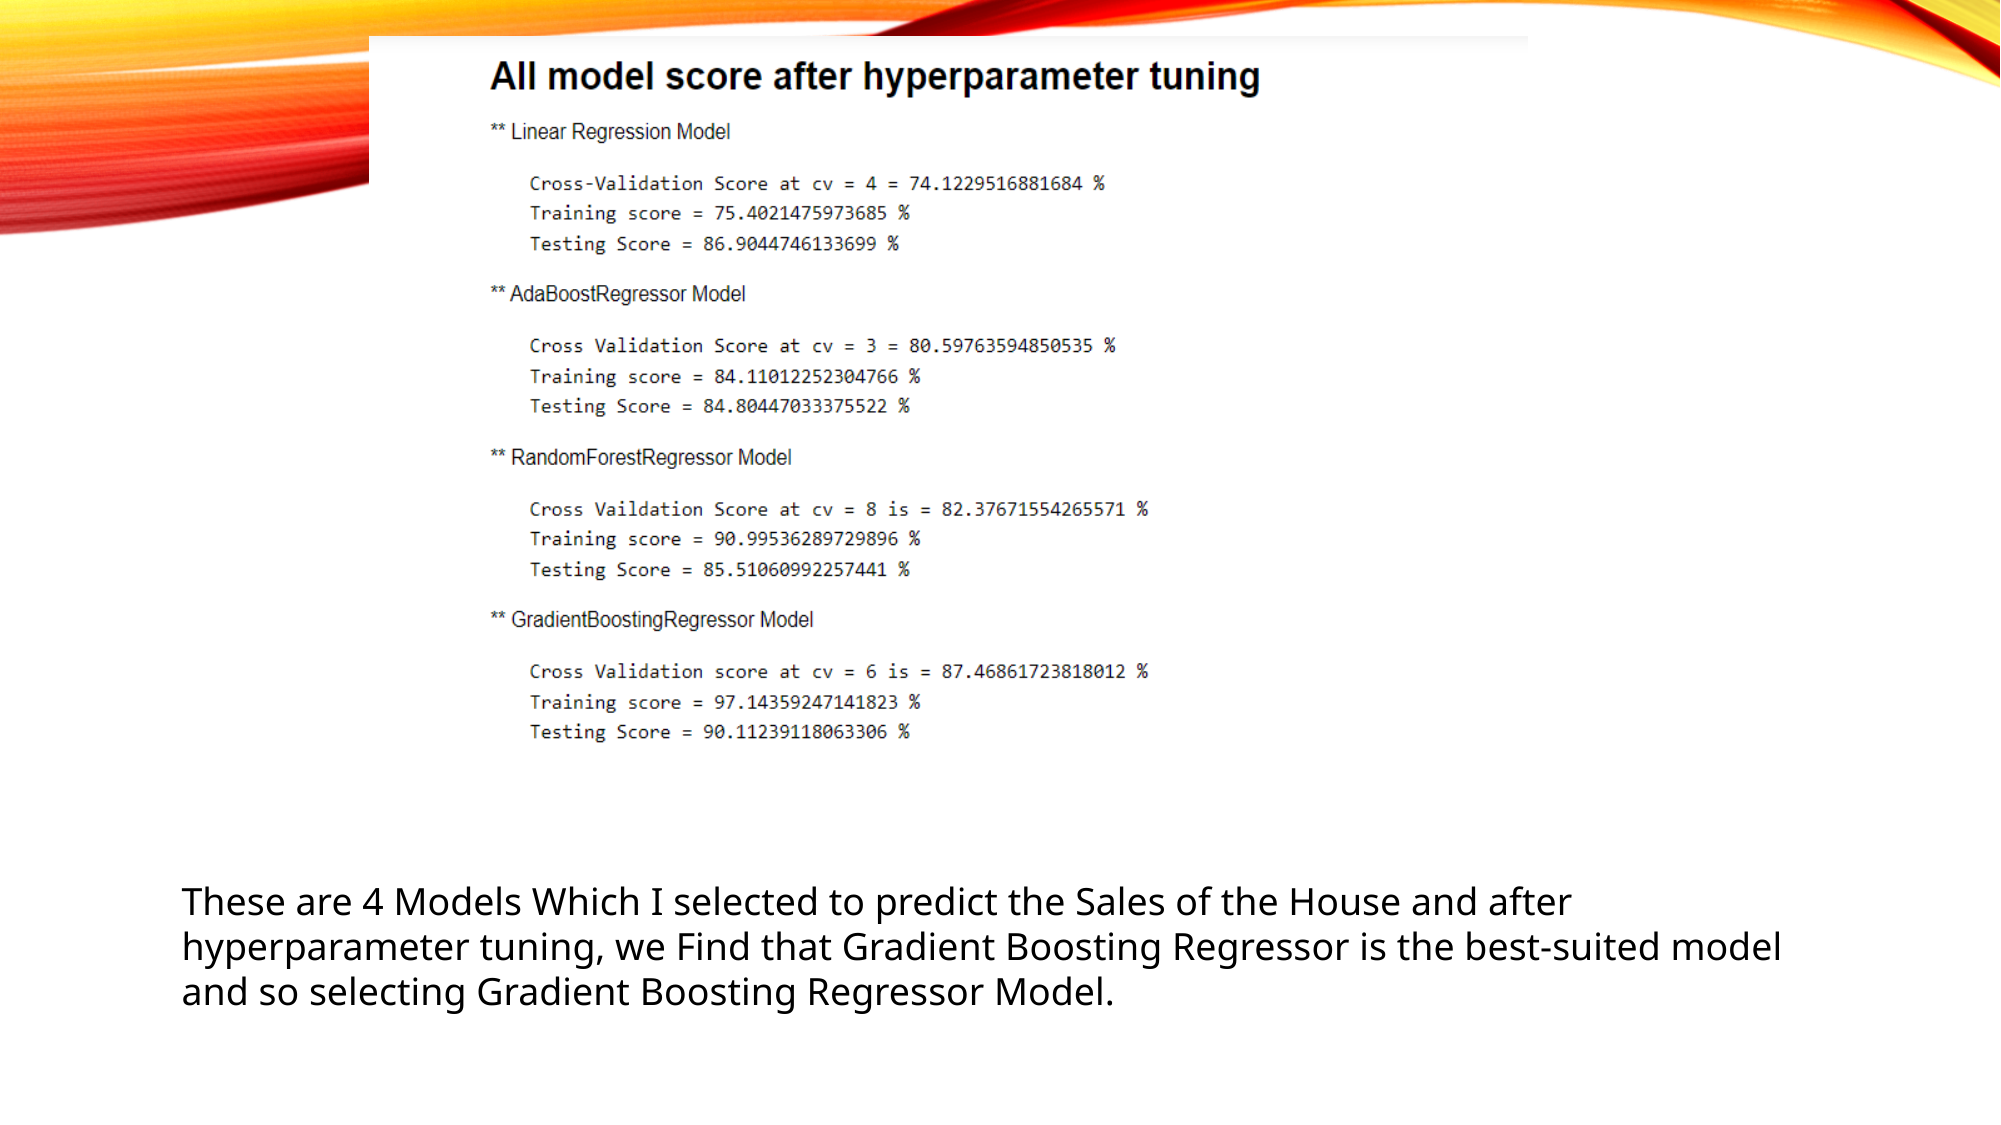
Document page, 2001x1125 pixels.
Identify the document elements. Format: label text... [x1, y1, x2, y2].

text_box These are 4 Models Which I selected to predict the Sales of the House and after hyperparameter tuning, we Find that Gradient Boosting Regressor is the best-suited model and so selecting Gradient Boosting Regressor Model. [166, 870, 1833, 1021]
picture [0, 0, 2000, 780]
